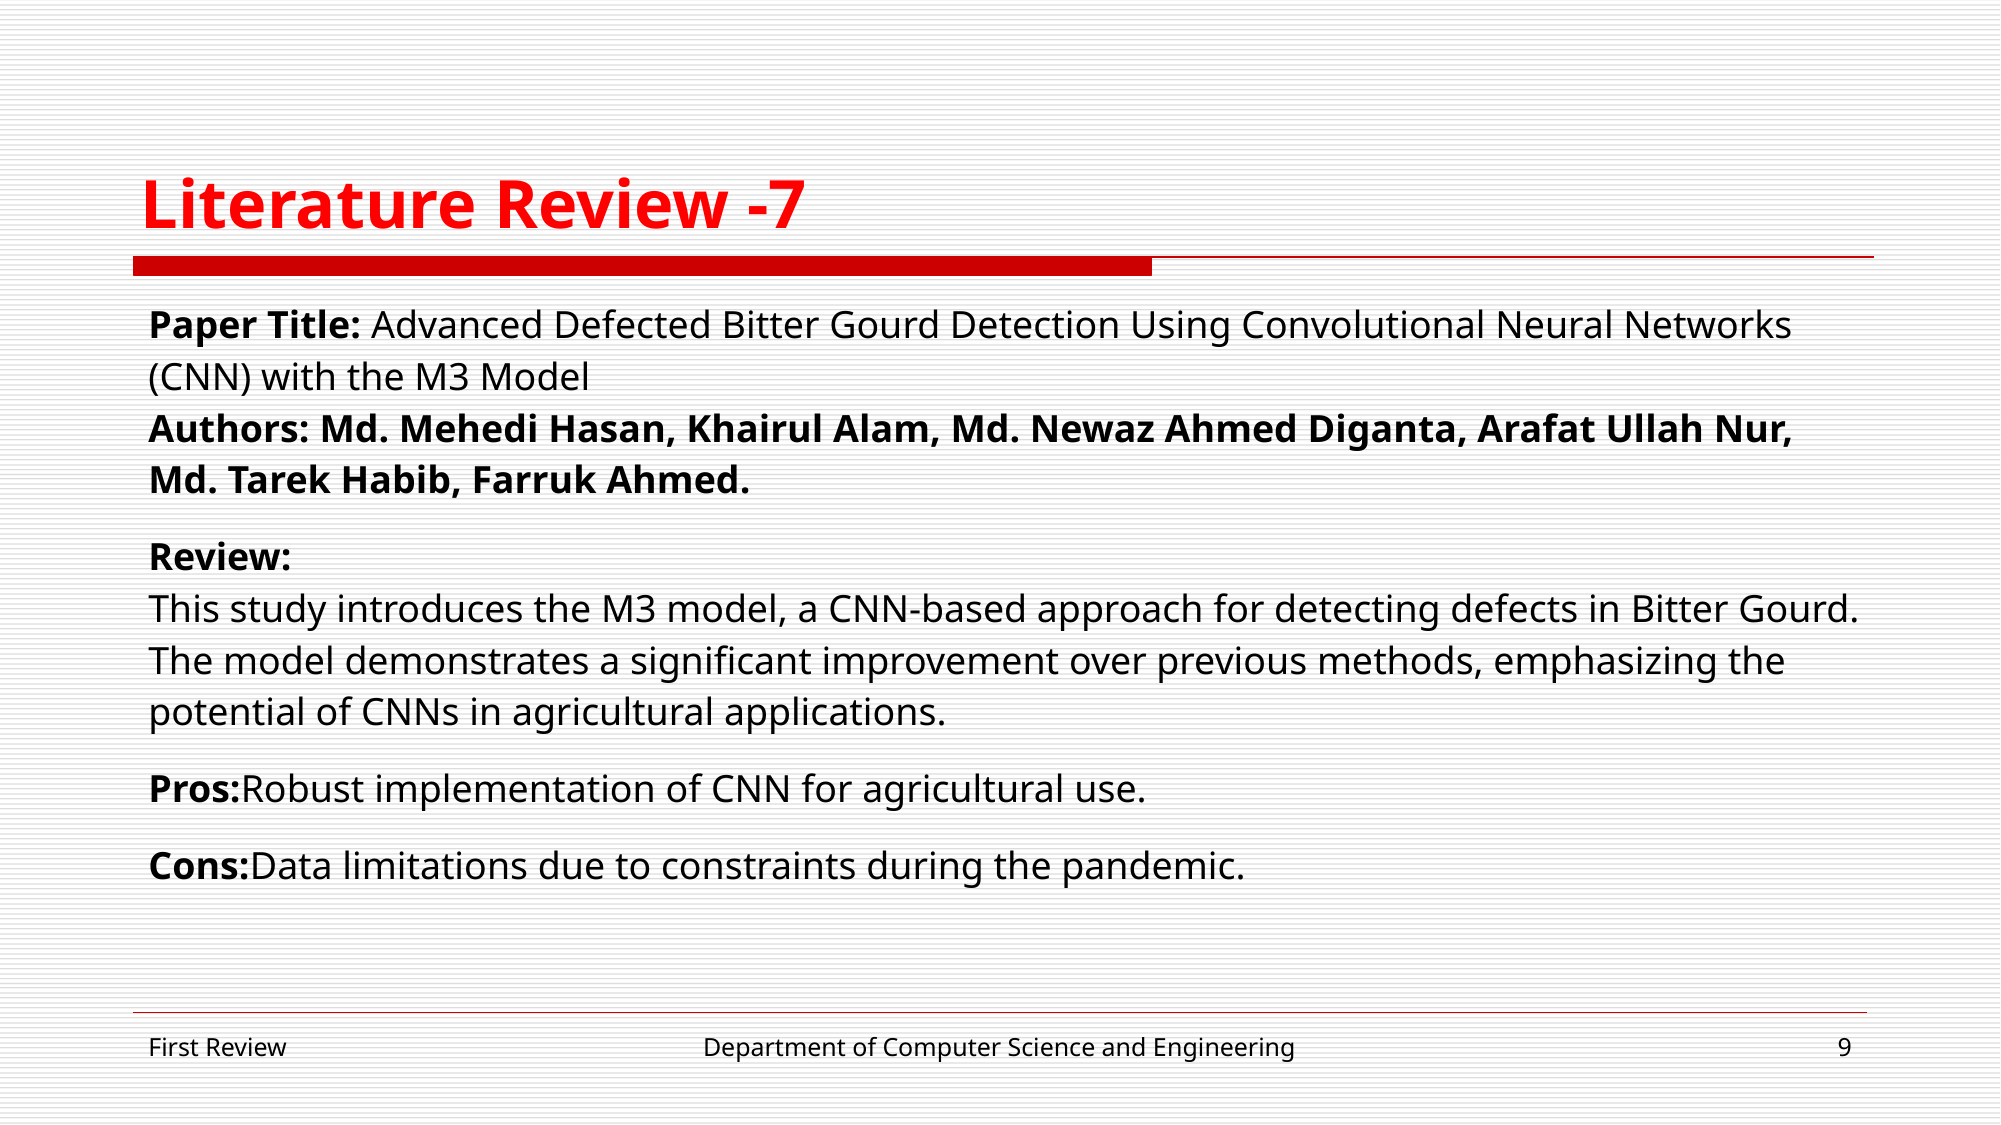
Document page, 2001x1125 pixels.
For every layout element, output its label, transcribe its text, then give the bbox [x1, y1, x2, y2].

slide_number First Review [133, 1024, 567, 1103]
list Paper Title: Advanced Defected Bitter Gourd Detection Using Convolutional Neural Networks (CNN) with the M3 Model Authors: Md. Mehedi Hasan, Khairul Alam, Md. Newaz Ahmed Diganta, Arafat Ullah Nur, Md. Tarek Habib, Farruk Ahmed. Review: This study introduces the M3 model, a CNN-based approach for detecting defects in Bitter Gourd. The model demonstrates a significant improvement over previous methods, emphasizing the potential of CNNs in agricultural applications. Pros:Robust implementation of CNN for agricultural use. Cons:Data limitations due to constraints during the pandemic. [133, 287, 1884, 987]
title Literature Review -7 [125, 50, 1876, 250]
footer Department of Computer Science and Engineering [683, 1024, 1317, 1103]
slide_number ‹#› [1433, 1024, 1867, 1103]
picture [0, 0, 2001, 1125]
